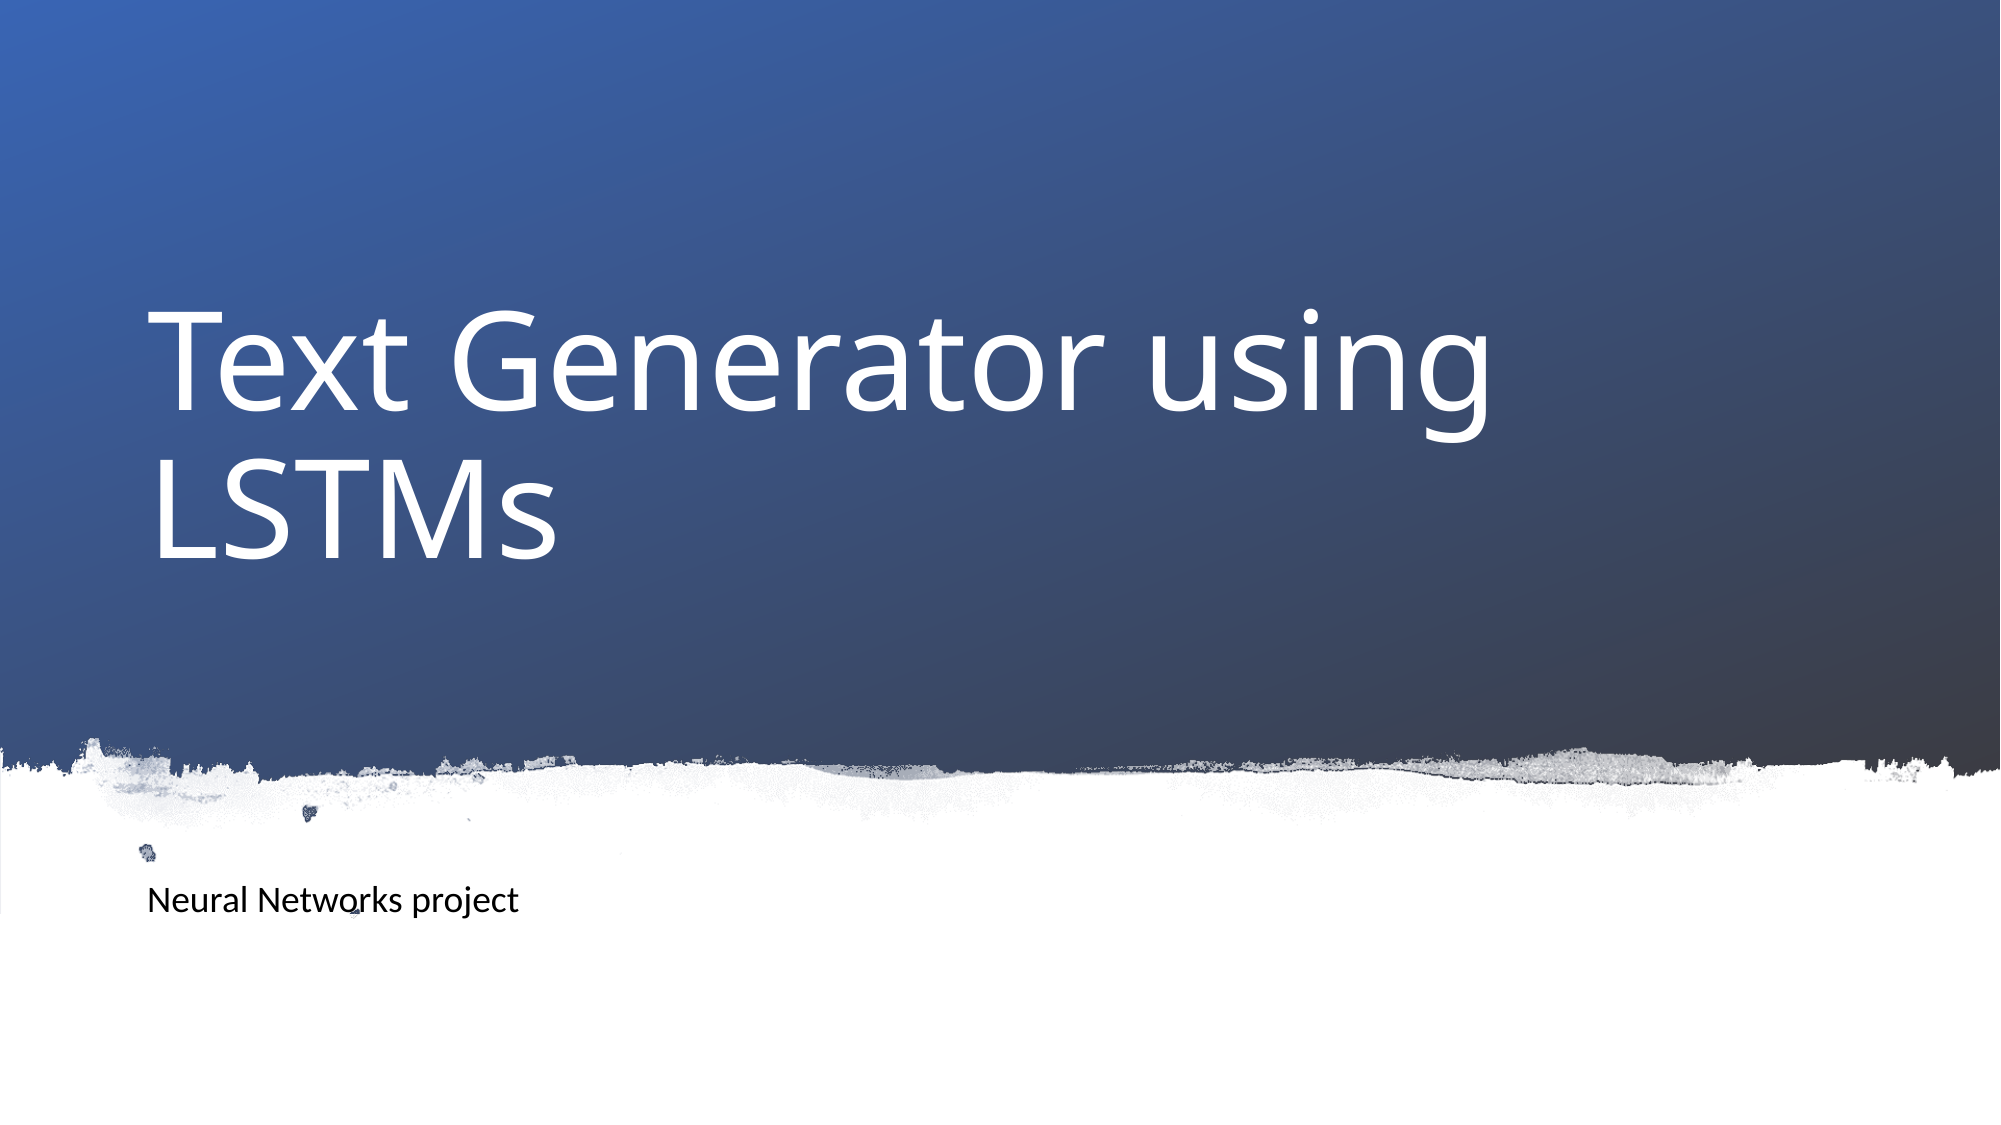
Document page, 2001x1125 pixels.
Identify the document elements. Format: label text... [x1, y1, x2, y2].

text_box [0, 0, 2000, 624]
title Text Generator using LSTMs [131, 195, 1776, 624]
picture [0, 624, 2000, 1125]
